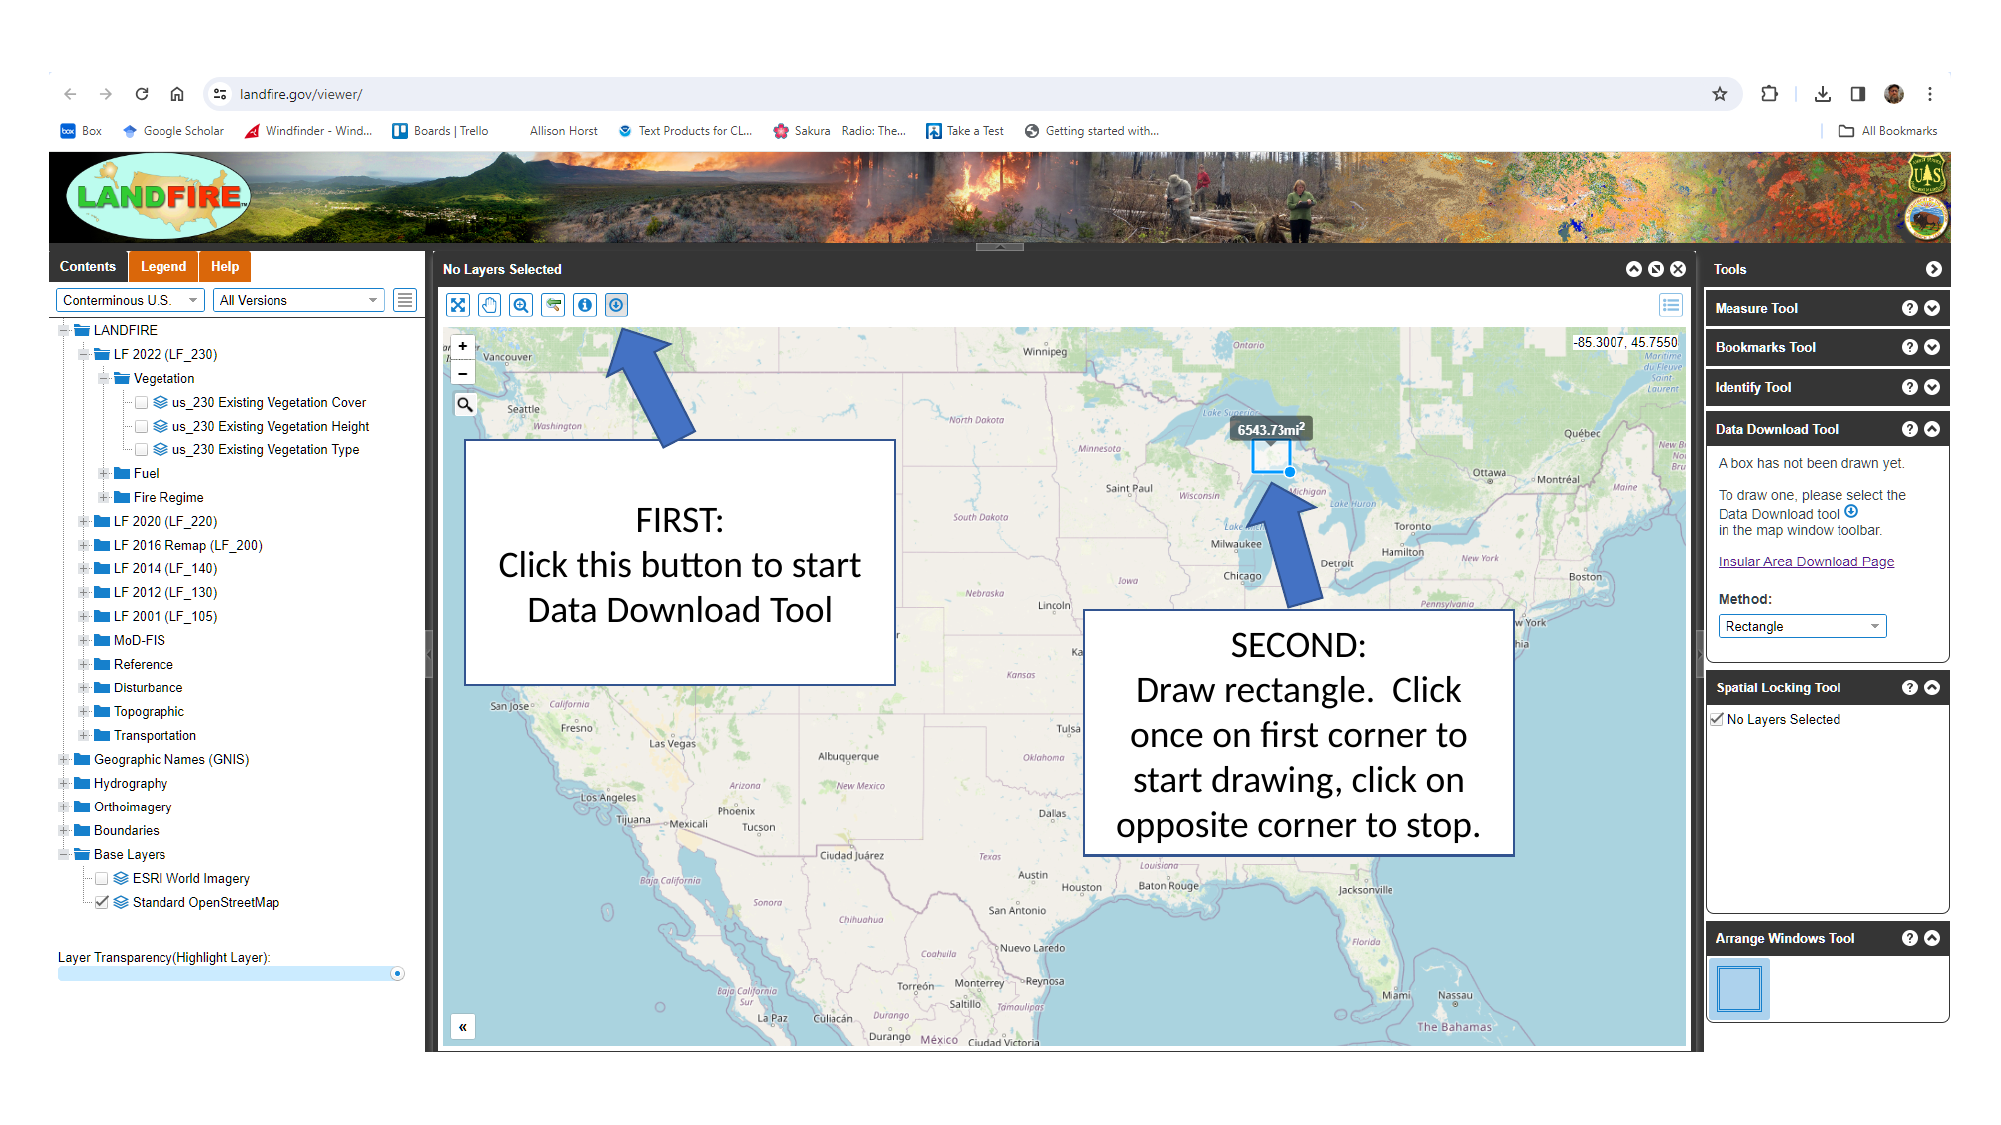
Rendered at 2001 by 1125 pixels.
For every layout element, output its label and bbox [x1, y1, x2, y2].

text_box [49, 72, 1951, 1052]
